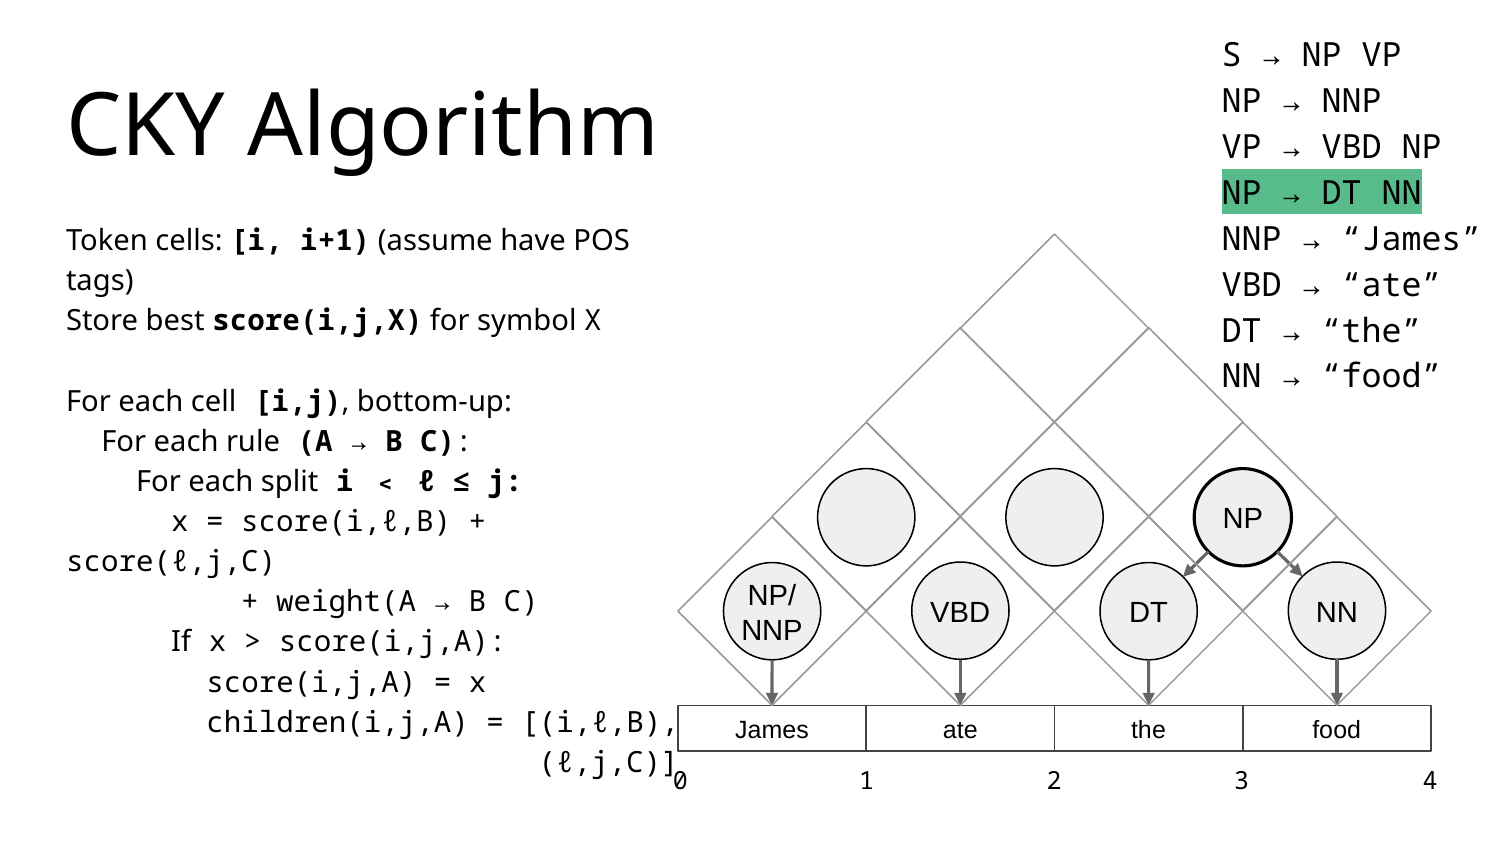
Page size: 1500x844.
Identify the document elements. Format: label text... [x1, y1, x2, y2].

text_box ate [866, 716, 1054, 749]
list S → NP VP NP → NNP VP → VBD NP NP → DT NN NNP → “James” VBD → “ate” DT → “the” NN → “food” [1131, 12, 1500, 422]
text_box the [1054, 716, 1242, 749]
text_box food [1242, 714, 1431, 749]
list Token cells: [i, i+1) (assume have POS tags) Store best score(i,j,X) for symbol X For each cell [i,j), bottom-up: For each rule (A → B C): For each split i ﹤ ℓ ≤ j: x = score(i,ℓ,B) + score(ℓ,j,C) + weight(A → B C) If x > score(i,j,A): score(i,j,A) = x children(i,j,A) = [(i,ℓ,B), (ℓ,j,C)] [51, 200, 708, 752]
text_box James [677, 714, 866, 749]
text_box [656, 750, 1455, 808]
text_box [677, 233, 1432, 706]
title CKY Algorithm [51, 51, 1131, 189]
